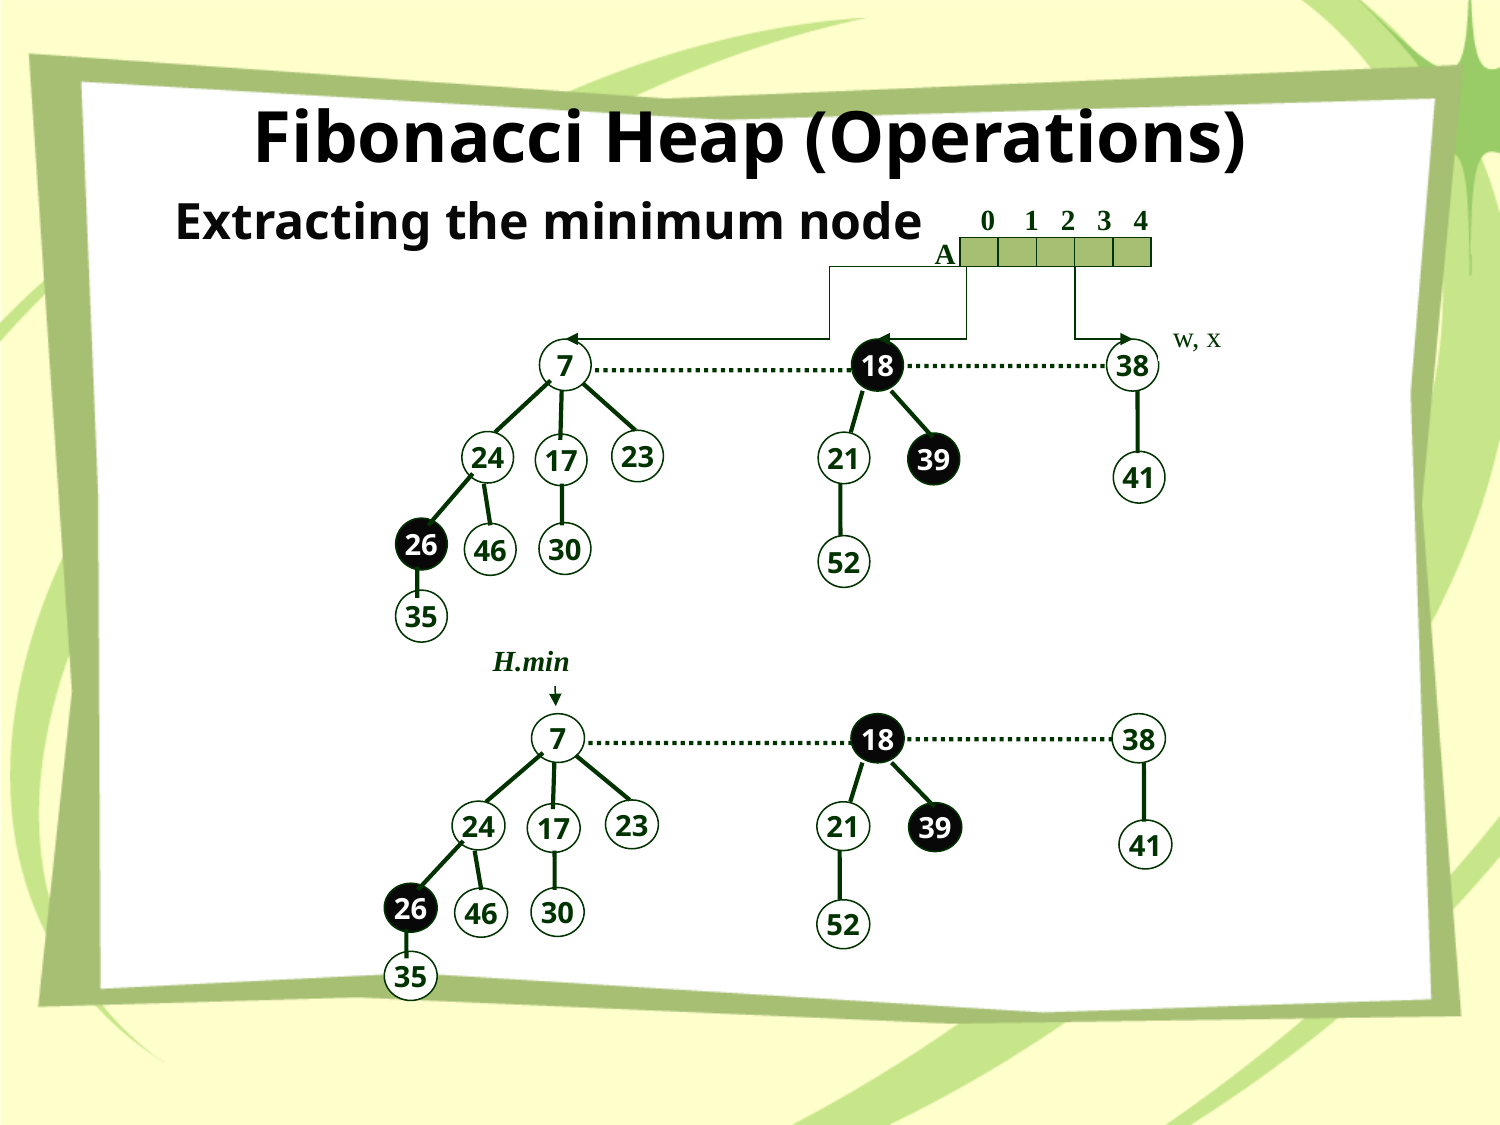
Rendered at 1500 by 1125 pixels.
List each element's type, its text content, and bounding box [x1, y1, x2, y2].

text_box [384, 635, 1172, 1001]
picture [0, 0, 1500, 1125]
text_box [395, 194, 1243, 643]
text_box Extracting the minimum node [159, 152, 1341, 518]
title Fibonacci Heap (Operations) [75, 75, 1425, 194]
